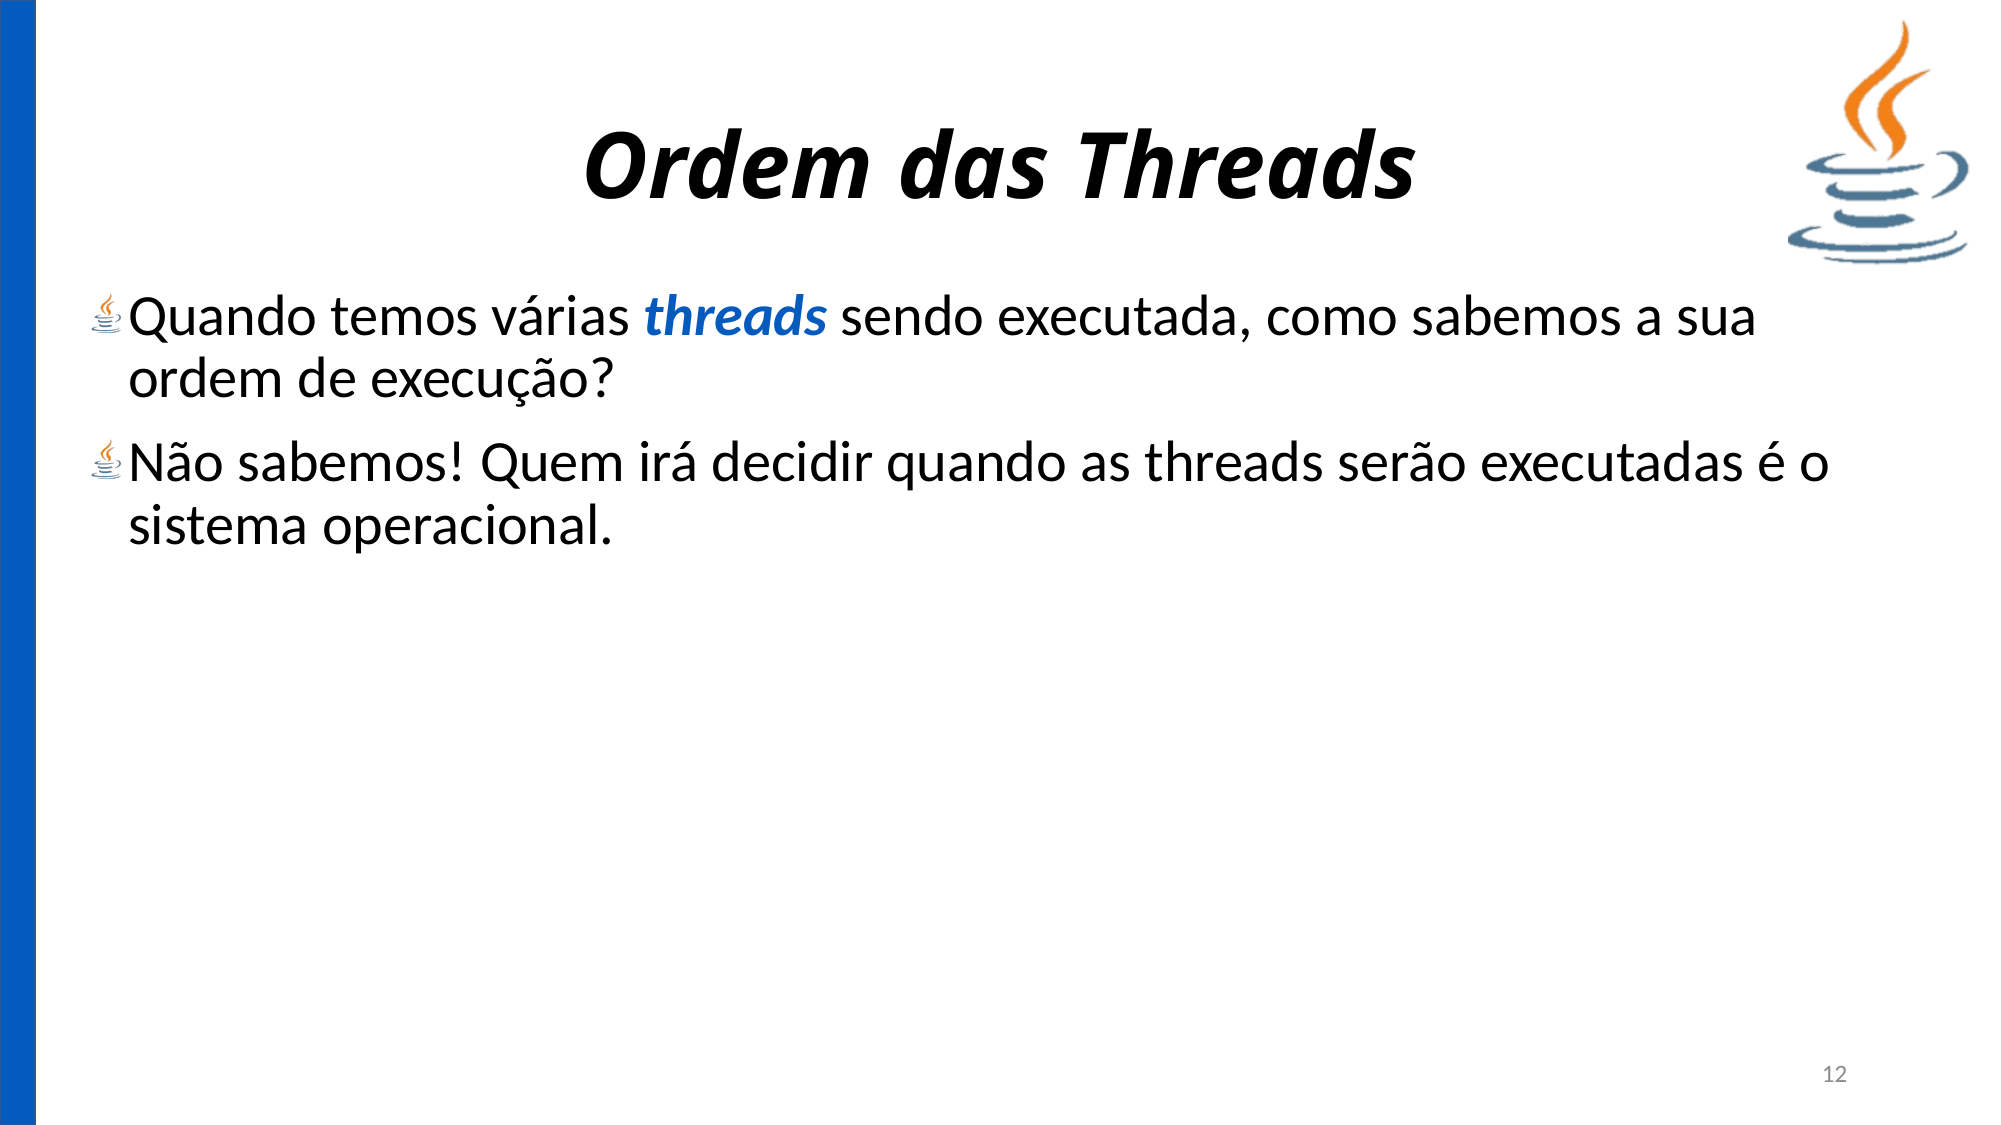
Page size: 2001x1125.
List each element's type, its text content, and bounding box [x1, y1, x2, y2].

text_box [0, 0, 36, 1125]
list Quando temos várias threads sendo executada, como sabemos a sua ordem de execução? Não sabemos! Quem irá decidir quando as threads serão executadas é o sistema operacional. [75, 277, 1886, 1036]
picture [90, 292, 123, 334]
picture [1779, 15, 1982, 270]
slide_number 12 [1412, 1042, 1863, 1103]
picture [90, 438, 123, 480]
title Ordem das Threads [137, 59, 1863, 277]
